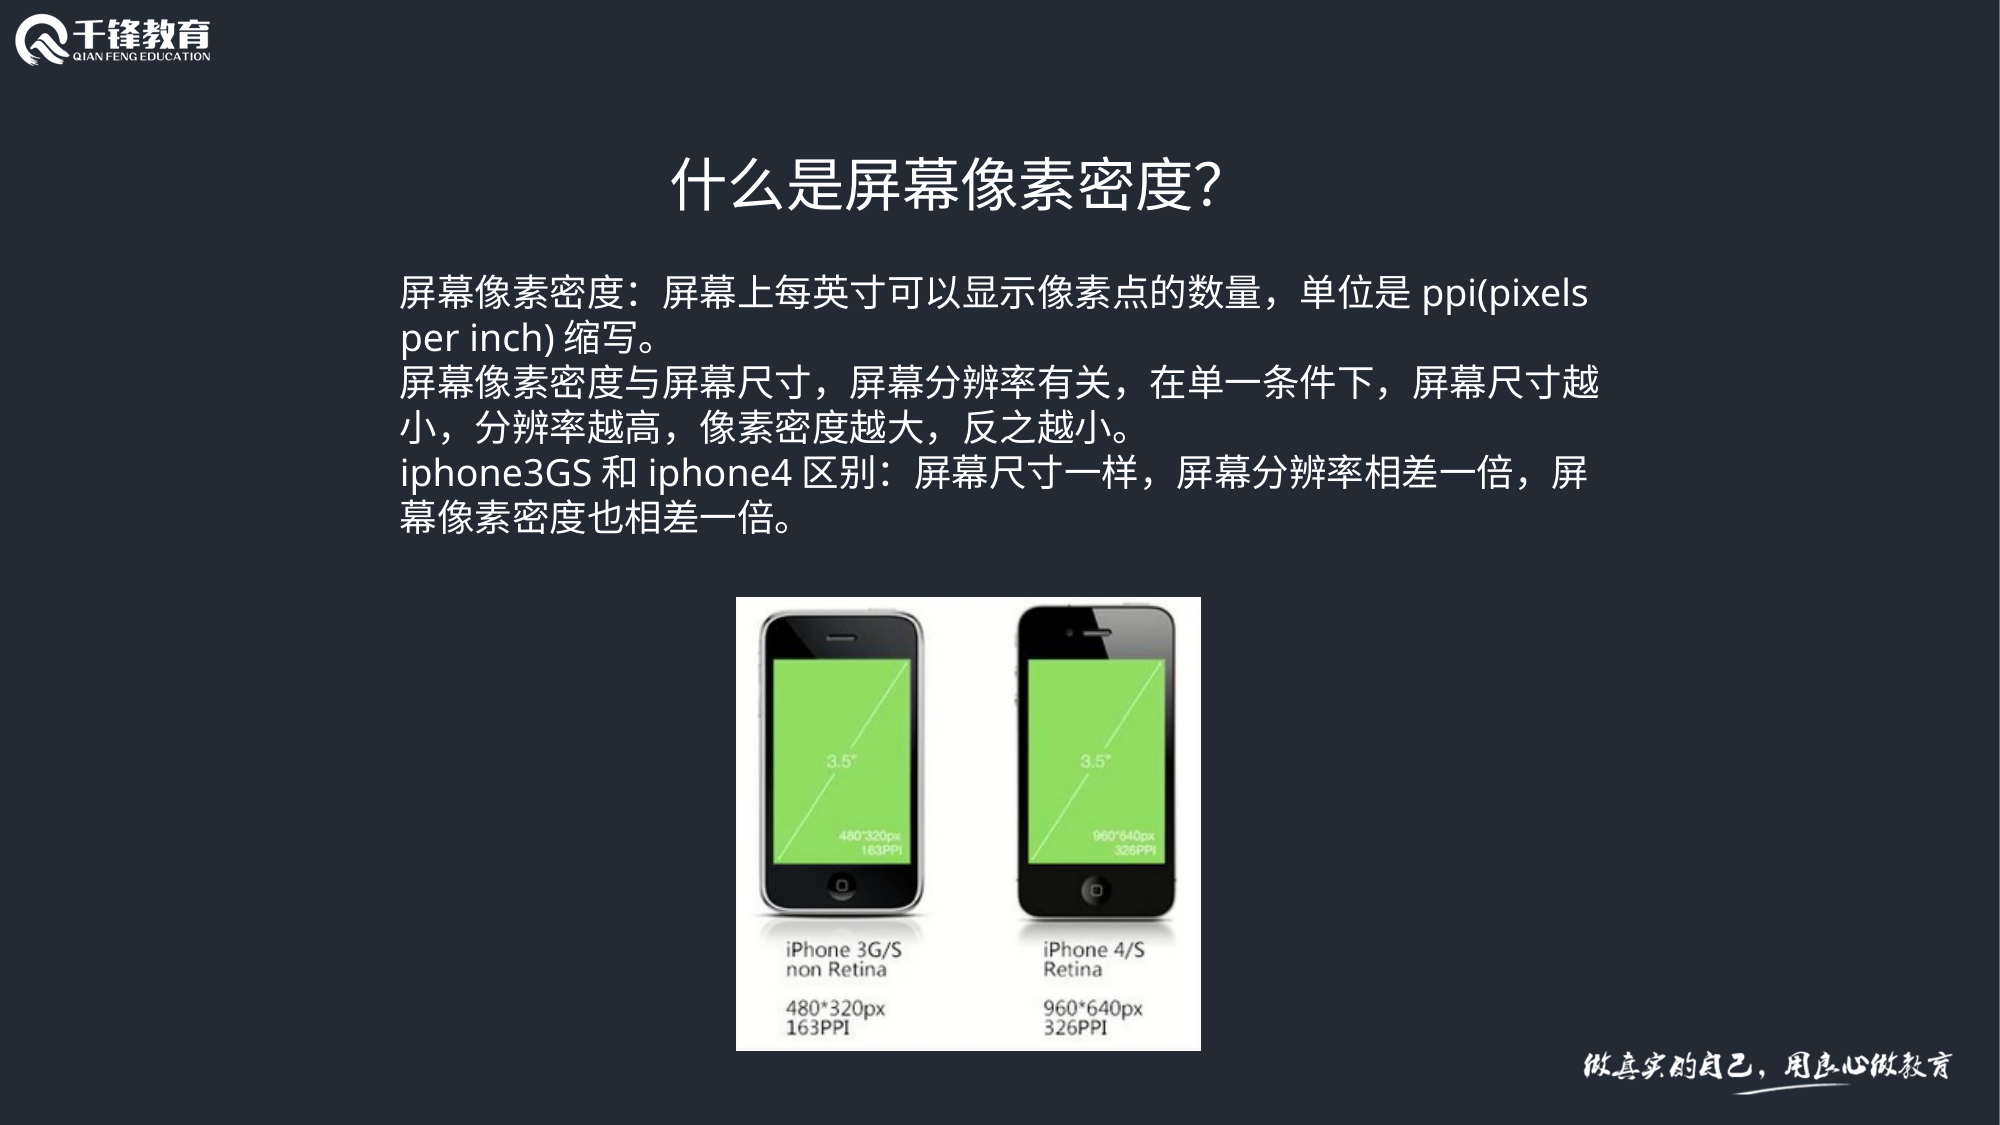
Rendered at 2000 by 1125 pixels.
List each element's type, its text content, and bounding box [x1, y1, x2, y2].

picture [0, 0, 2000, 1125]
text_box 屏幕像素密度：屏幕上每英寸可以显示像素点的数量，单位是ppi(pixels per inch)缩写。 屏幕像素密度与屏幕尺寸，屏幕分辨率有关，在单一条件下，屏幕尺寸越小，分辨率越高，像素密度越大，反之越小。 iphone3GS和iphone4区别：屏幕尺寸一样，屏幕分辨率相差一倍，屏幕像素密度也相差一倍。 [385, 261, 1640, 547]
text_box 什么是屏幕像素密度？ [654, 140, 1266, 226]
